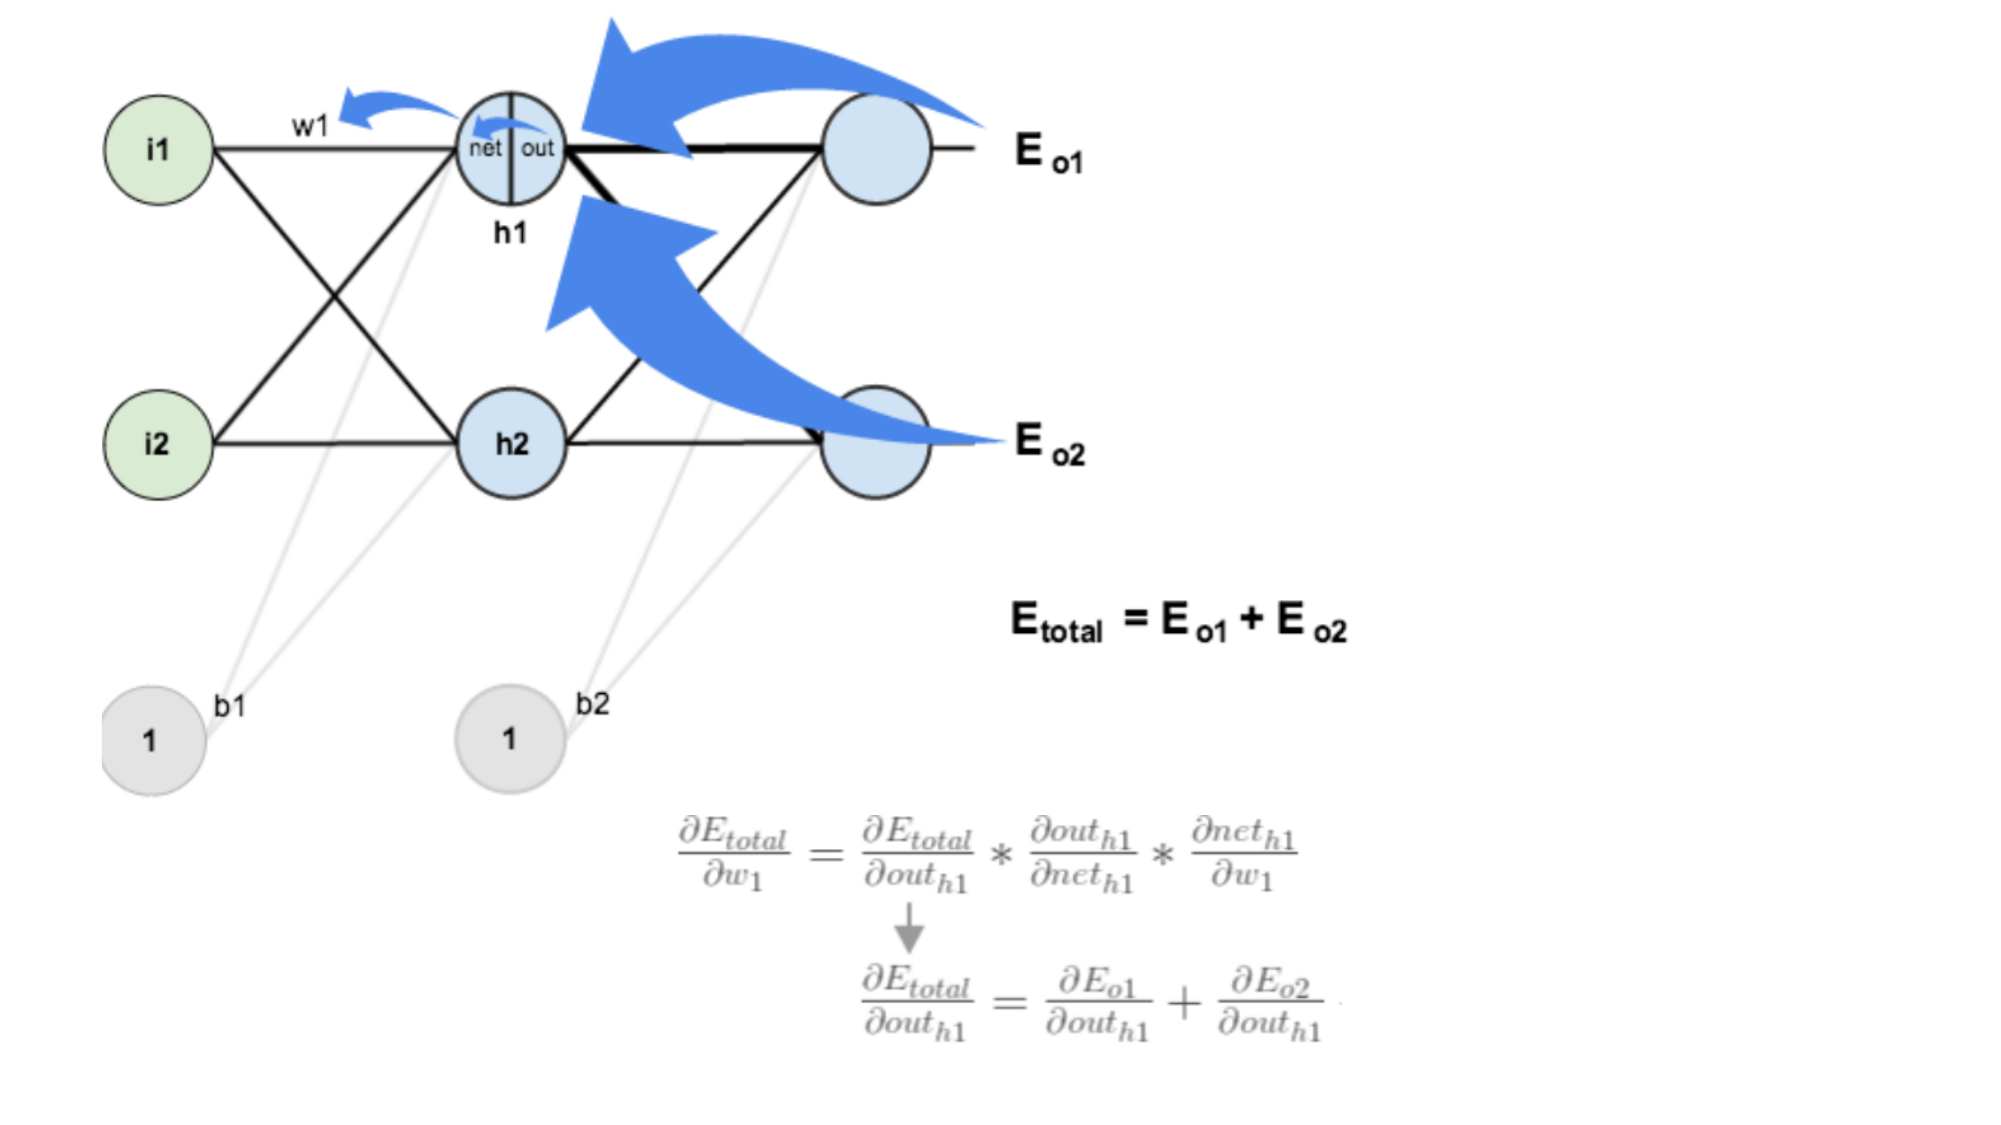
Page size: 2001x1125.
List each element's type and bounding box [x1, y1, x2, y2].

picture [101, 0, 1793, 1067]
